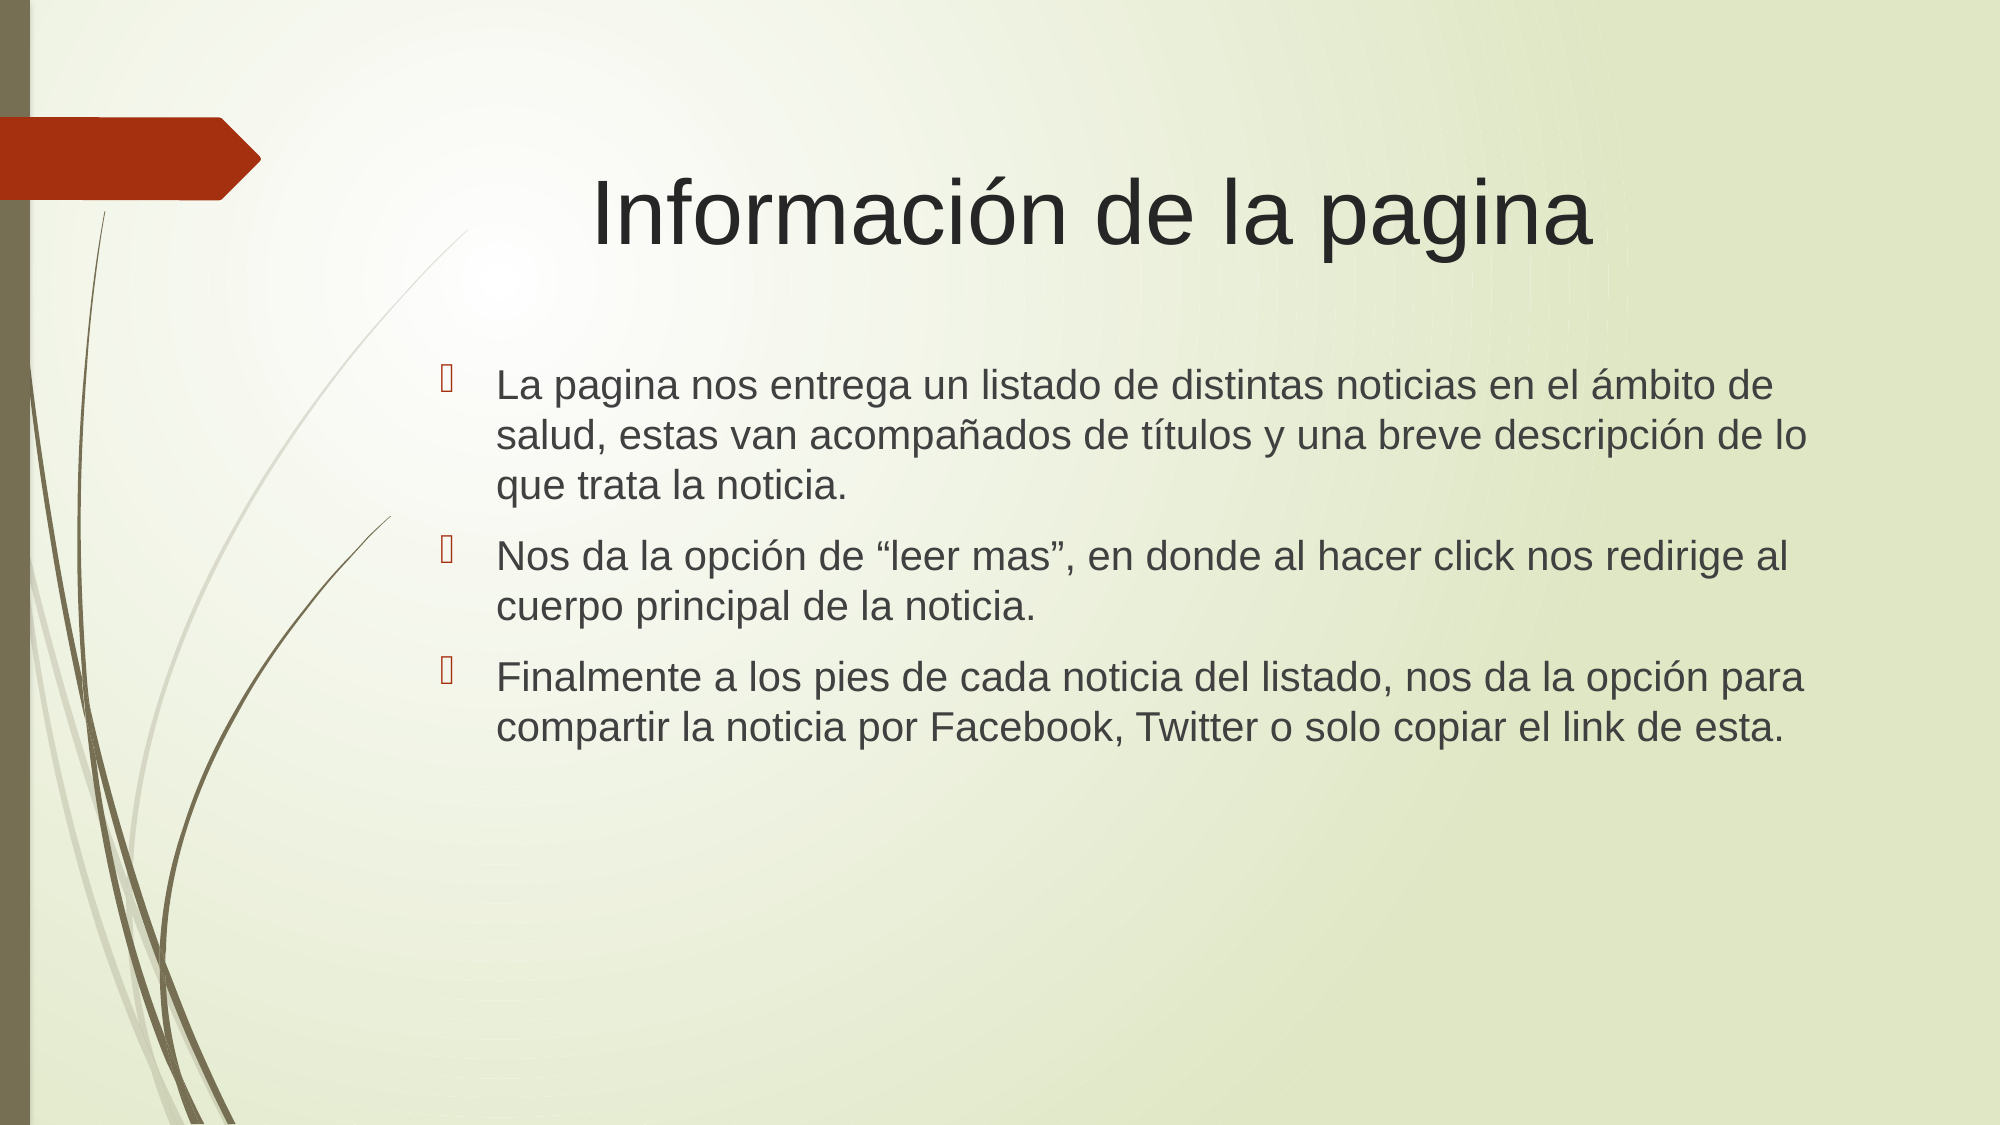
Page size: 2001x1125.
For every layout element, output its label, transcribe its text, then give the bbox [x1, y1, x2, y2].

title Información de la pagina [425, 102, 1888, 313]
list La pagina nos entrega un listado de distintas noticias en el ámbito de salud, estas van acompañados de títulos y una breve descripción de lo que trata la noticia. Nos da la opción de “leer mas”, en donde al hacer click nos redirige al cuerpo principal de la noticia. Finalmente a los pies de cada noticia del listado, nos da la opción para compartir la noticia por Facebook, Twitter o solo copiar el link de esta. [424, 350, 1888, 970]
